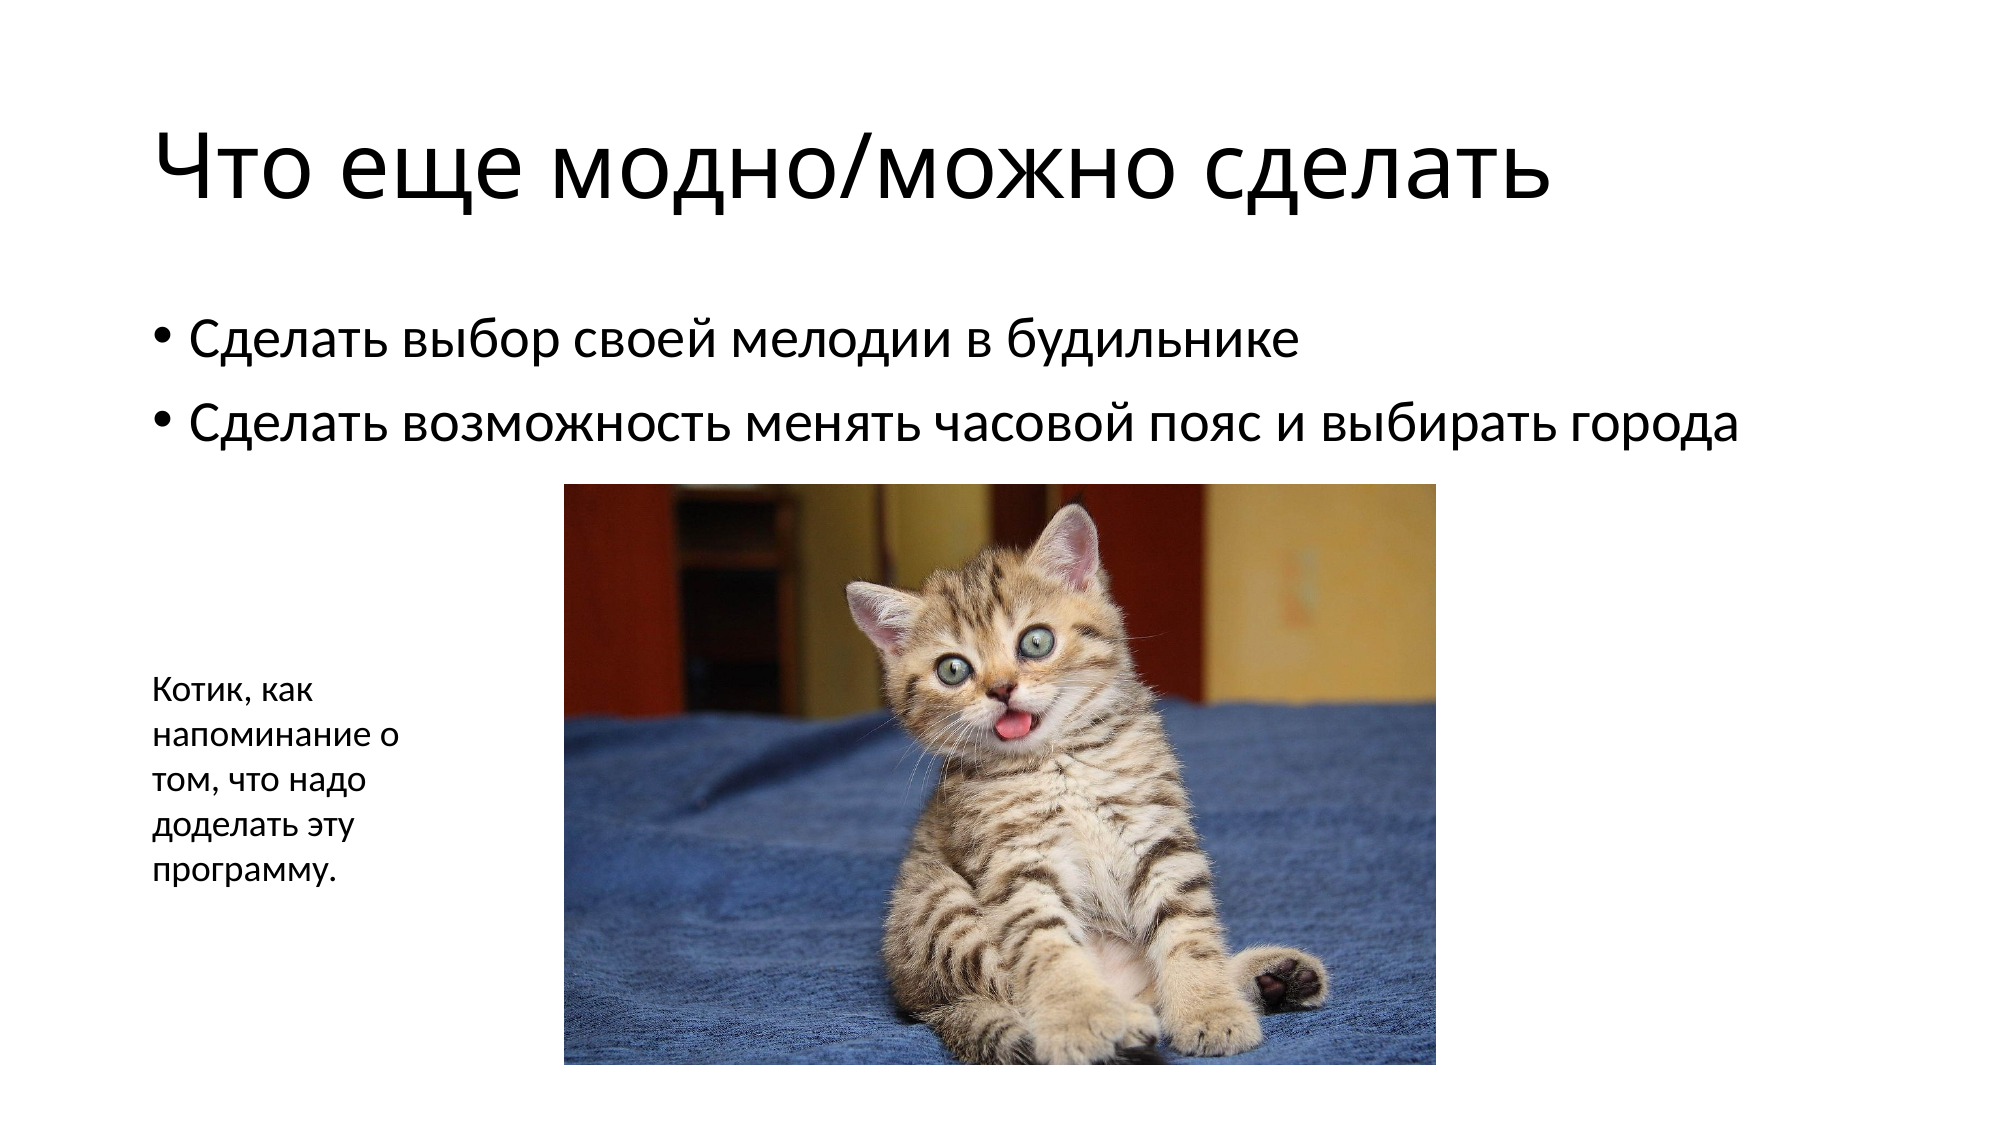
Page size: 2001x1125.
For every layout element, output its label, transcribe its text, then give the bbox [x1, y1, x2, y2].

title Что еще модно/можно сделать [137, 59, 1863, 278]
text_box Котик, как напоминание о том, что надо доделать эту программу. [137, 656, 448, 897]
picture [564, 483, 1436, 1065]
list Сделать выбор своей мелодии в будильнике Сделать возможность менять часовой пояс и выбирать города [137, 299, 1863, 1014]
